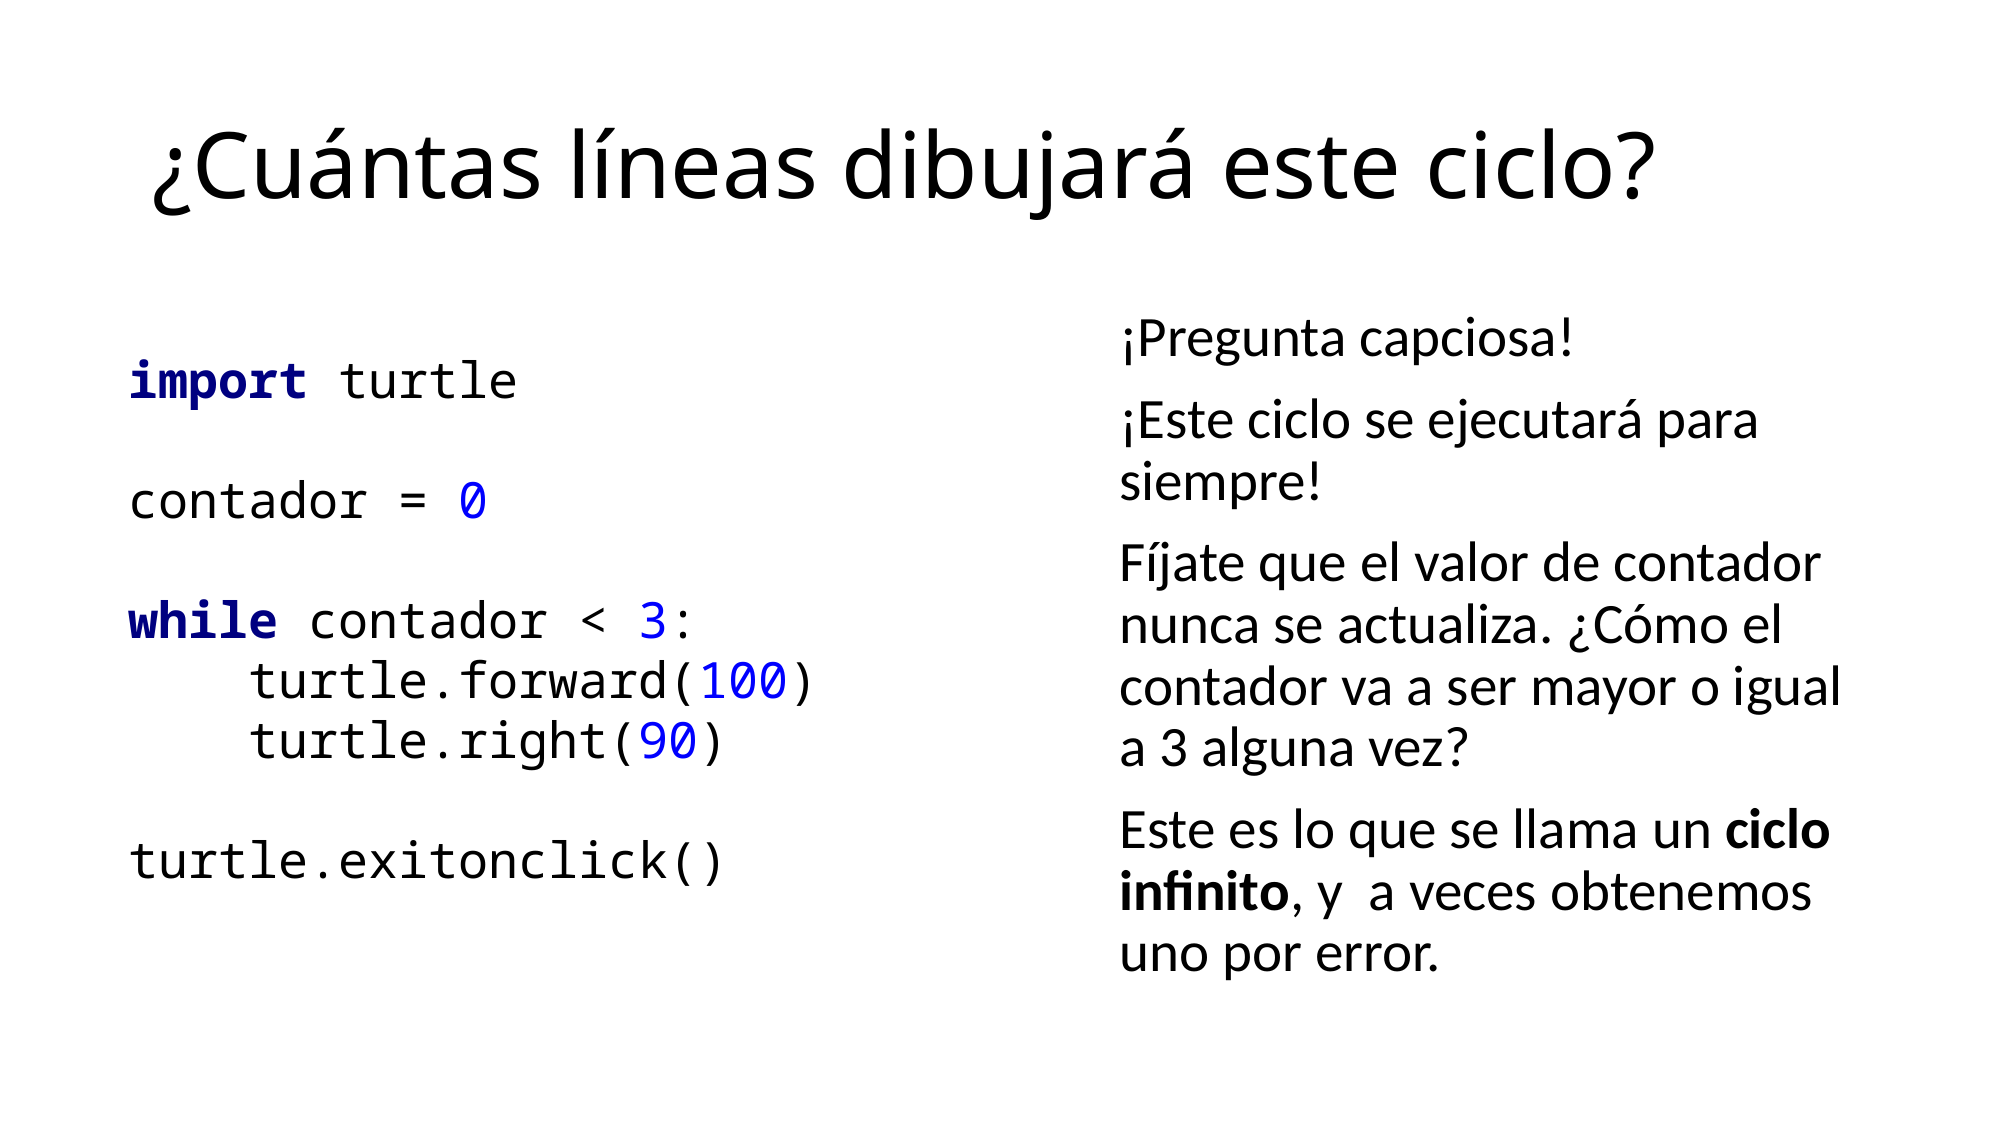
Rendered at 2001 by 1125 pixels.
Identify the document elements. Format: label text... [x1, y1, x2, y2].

list ¡Pregunta capciosa! ¡Este ciclo se ejecutará para siempre! Fíjate que el valor de contador nunca se actualiza. ¿Cómo el contador va a ser mayor o igual a 3 alguna vez? Este es lo que se llama un ciclo infinito, y a veces obtenemos uno por error. [1104, 299, 1883, 998]
title ¿Cuántas líneas dibujará este ciclo? [137, 59, 1863, 278]
text_box import turtle contador = 0 while contador < 3: turtle.forward(100) turtle.right(90) turtle.exitonclick() [113, 340, 834, 956]
